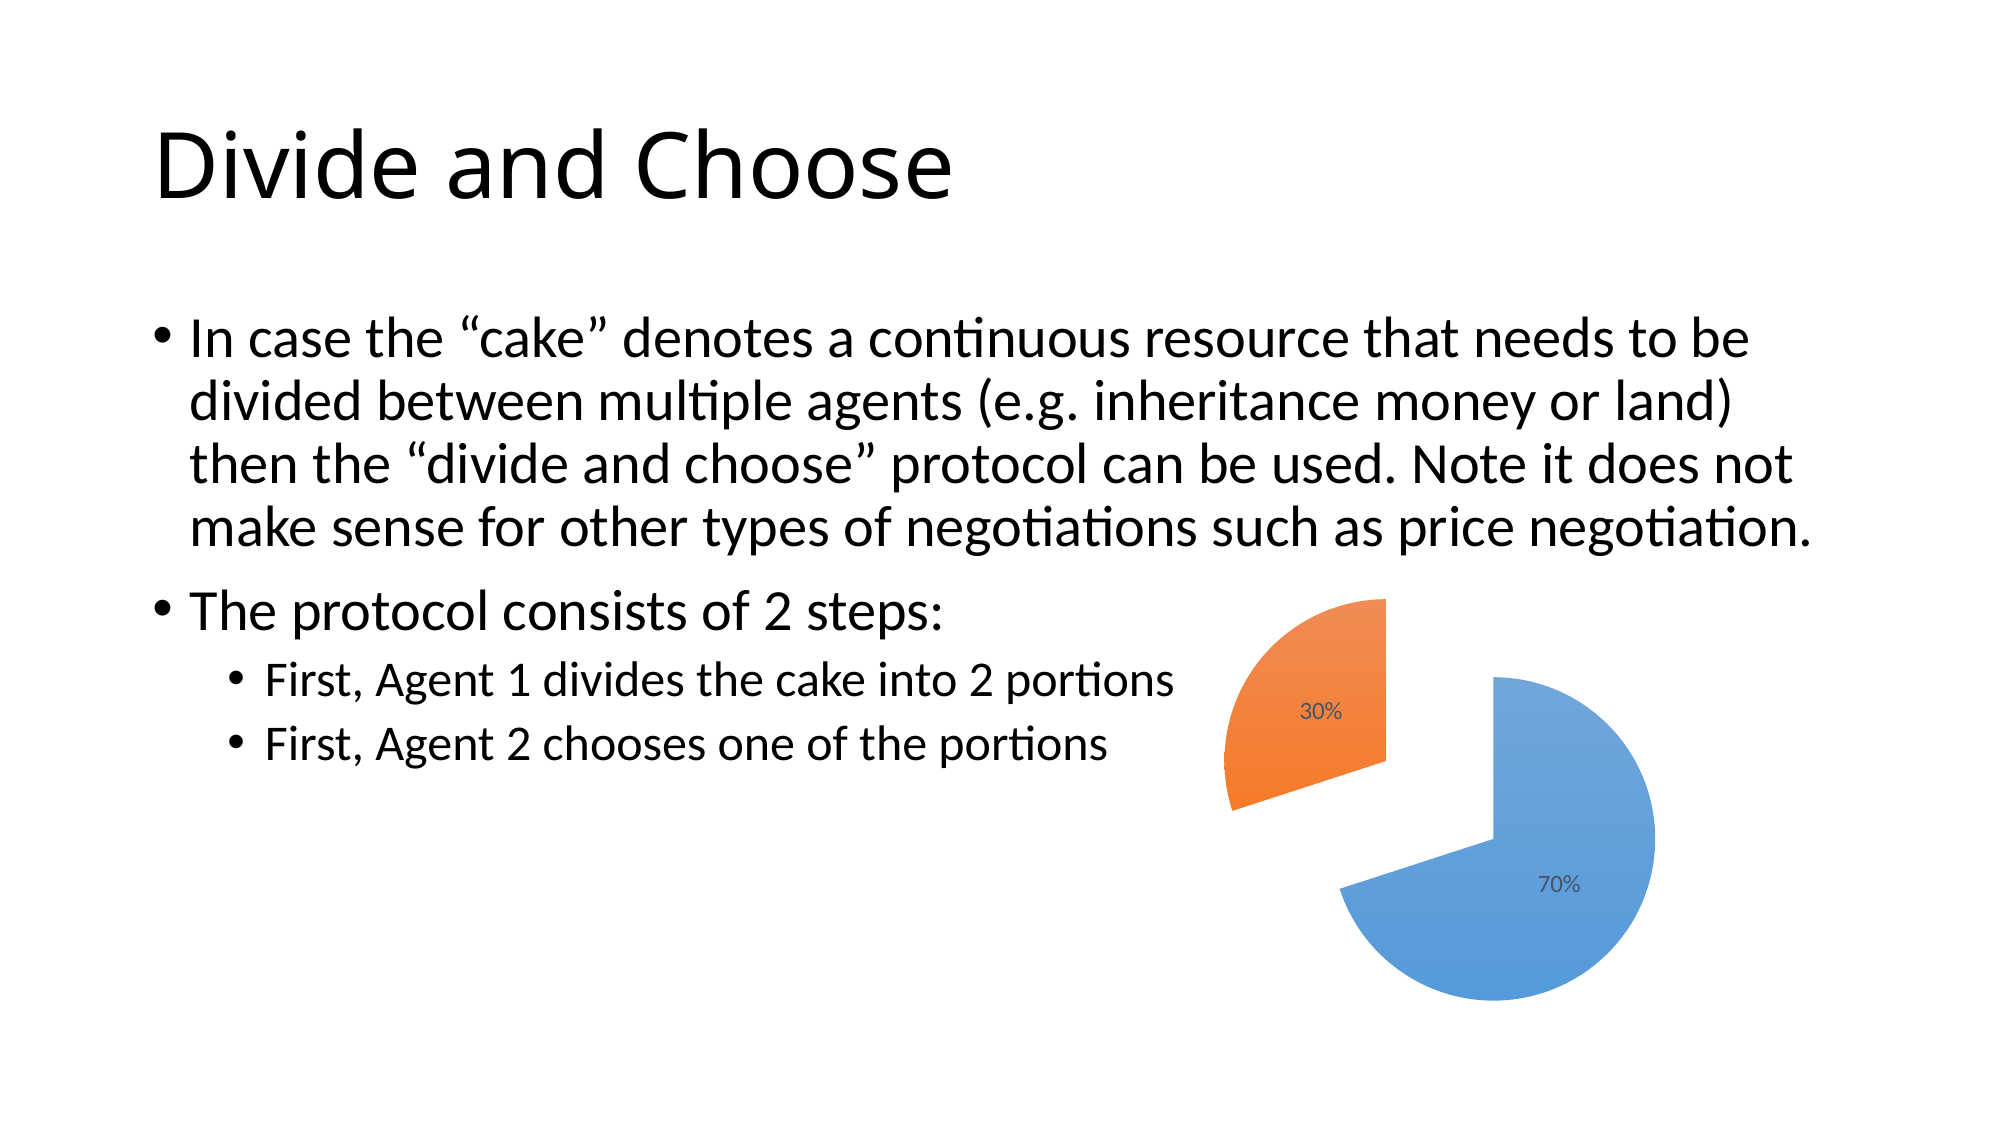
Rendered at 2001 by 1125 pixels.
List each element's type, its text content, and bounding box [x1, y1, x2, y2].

list In case the “cake” denotes a continuous resource that needs to be divided between multiple agents (e.g. inheritance money or land) then the “divide and choose” protocol can be used. Note it does not make sense for other types of negotiations such as price negotiation. The protocol consists of 2 steps: First, Agent 1 divides the cake into 2 portions First, Agent 2 chooses one of the portions [137, 299, 1863, 1014]
title Divide and Choose [137, 59, 1863, 278]
chart [1074, 562, 1806, 1038]
